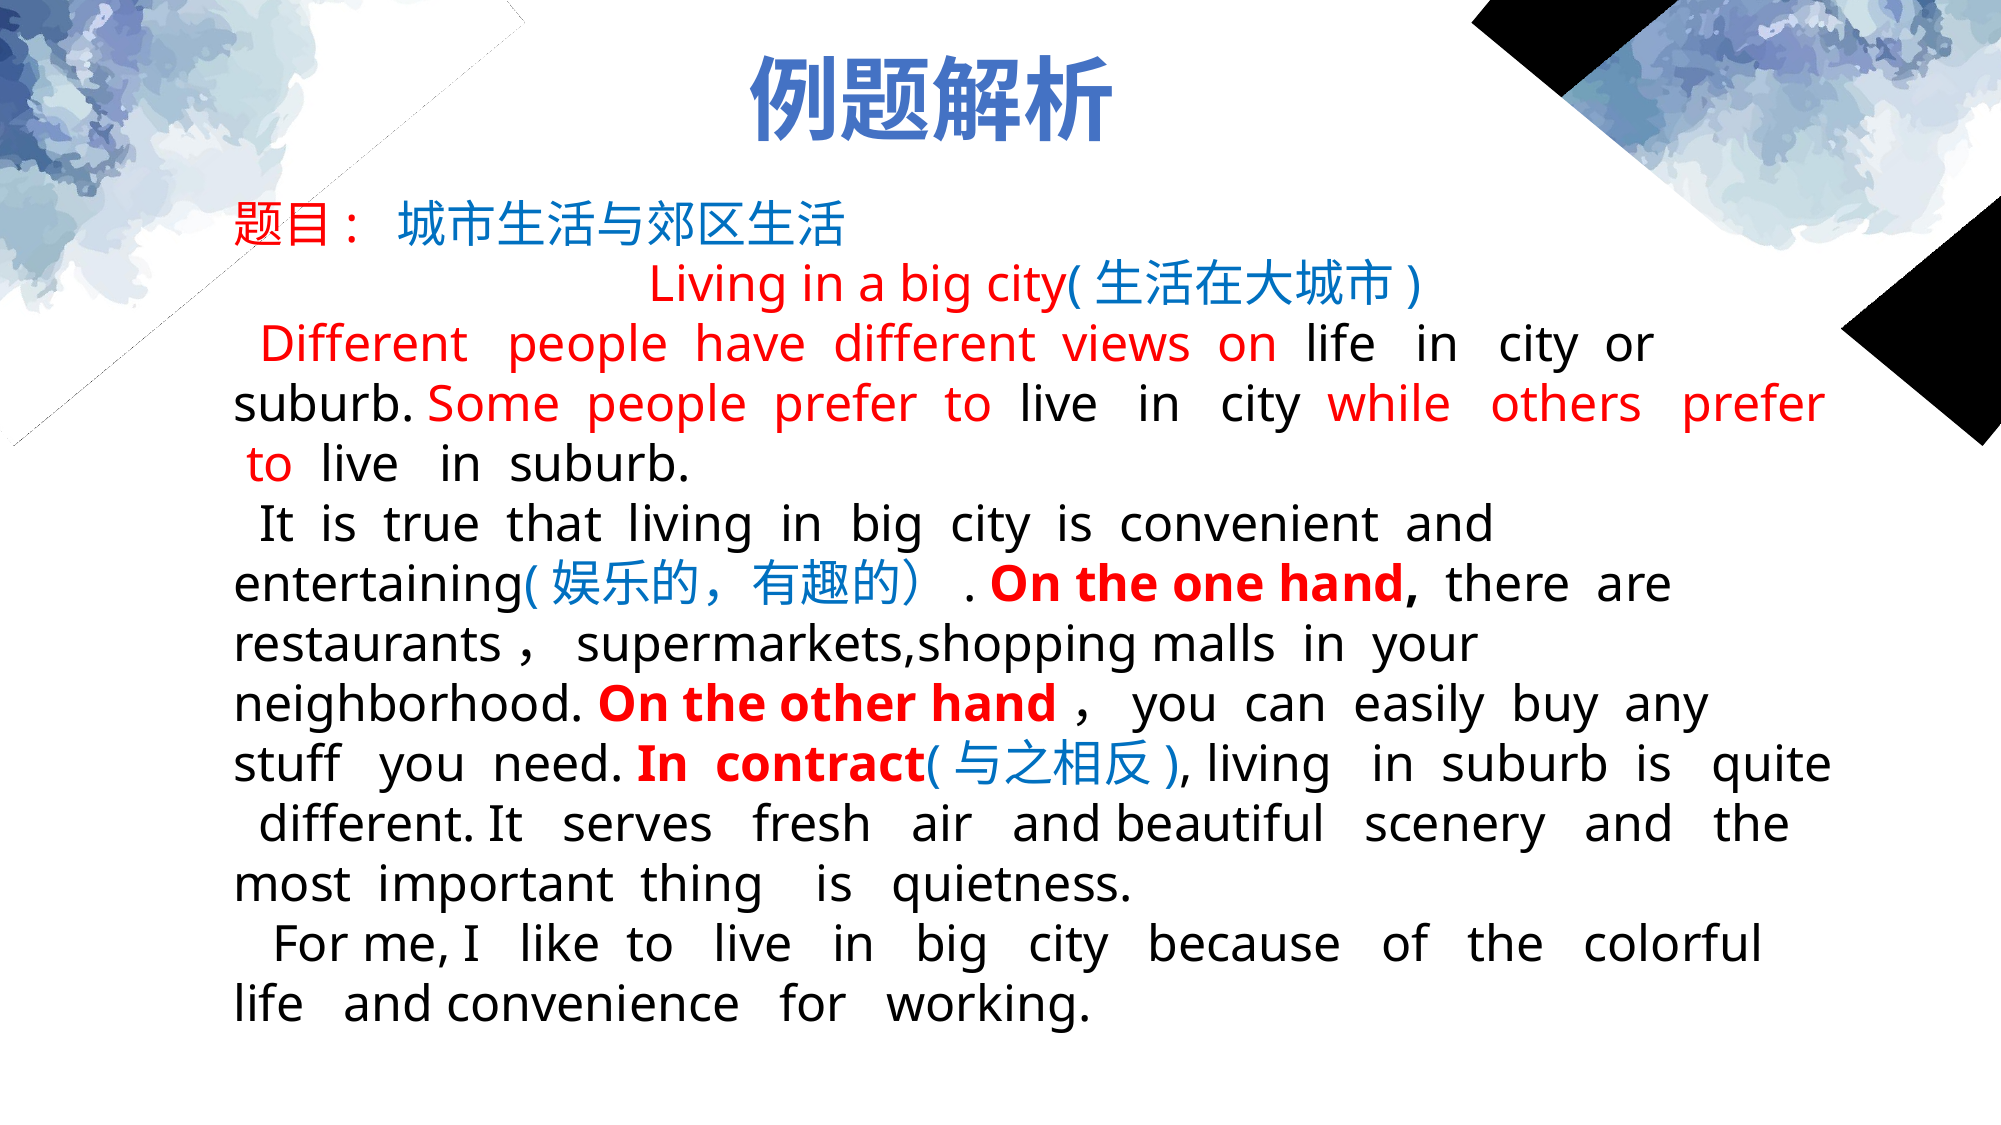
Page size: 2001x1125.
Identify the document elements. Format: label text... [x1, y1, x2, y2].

text_box 题目: 城市生活与郊区生活 Living in a big city(生活在大城市) Different people have different views on life in city or suburb. Some people prefer to live in city while others prefer to live in suburb. It is true that living in big city is convenient and entertaining(娱乐的，有趣的）. On the one hand, there are restaurants，supermarkets,shopping malls in your neighborhood. On the other hand，you can easily buy any stuff you need. In contract(与之相反), living in suburb is quite different. It serves fresh air and beautiful scenery and the most important thing is quietness. For me, I like to live in big city because of the colorful life and convenience for working. [218, 196, 1852, 1040]
text_box 例题解析 [488, 34, 1426, 159]
picture [1508, 0, 2001, 357]
picture [0, 0, 488, 415]
